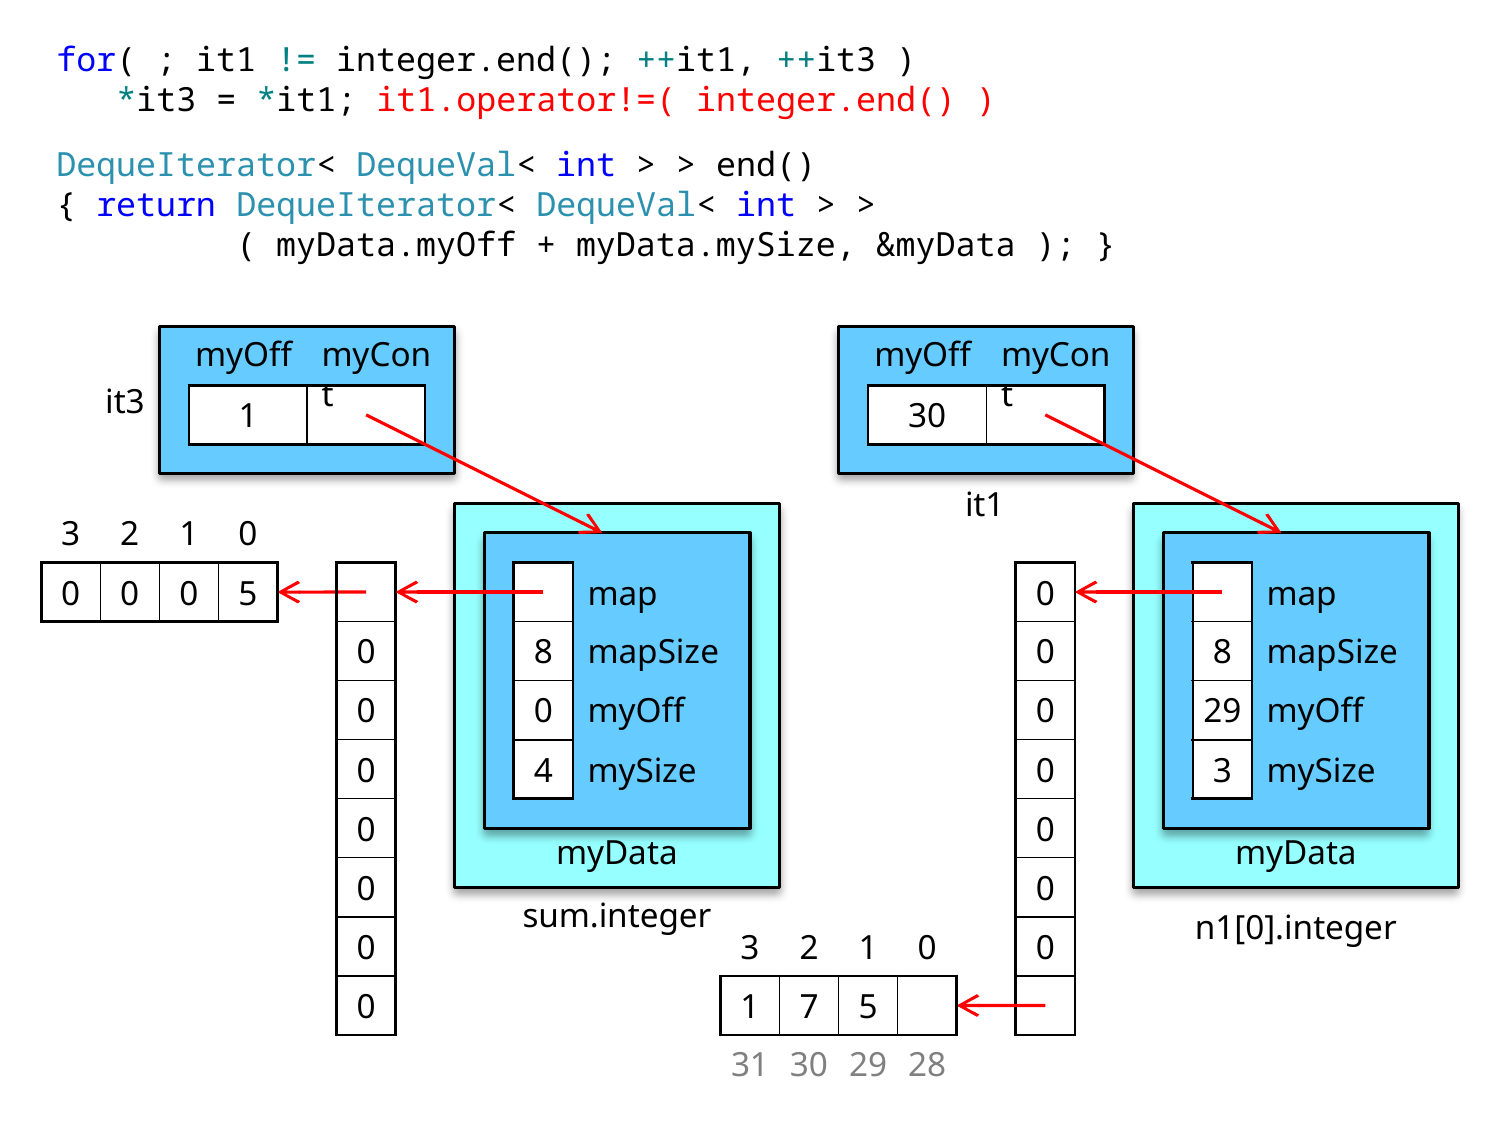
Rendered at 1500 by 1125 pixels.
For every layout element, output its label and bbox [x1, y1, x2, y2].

table_header [338, 564, 394, 621]
table_cell [338, 858, 394, 916]
table_cell [1017, 858, 1074, 916]
table_cell [338, 799, 394, 857]
table_cell [515, 681, 572, 739]
table_cell [720, 1036, 957, 1094]
table_cell [1017, 681, 1074, 739]
table_cell [722, 977, 779, 1034]
table_header [1253, 563, 1429, 622]
table_header [308, 387, 424, 443]
text_box [279, 580, 335, 604]
table_cell [338, 918, 394, 975]
table_cell [1253, 622, 1429, 799]
table_header [987, 387, 1103, 443]
table_header [515, 564, 572, 621]
text_box [838, 326, 1459, 947]
table_cell [1017, 799, 1074, 857]
table_cell [1017, 977, 1074, 1034]
table_cell [219, 564, 276, 620]
text_box [958, 994, 1046, 1017]
table_cell [515, 622, 572, 680]
table_cell [1194, 622, 1251, 680]
table_header [1017, 564, 1074, 621]
table_cell [338, 740, 394, 798]
text_box [70, 326, 780, 947]
table_header [41, 503, 277, 561]
table_cell [780, 977, 838, 1034]
table_cell [338, 977, 394, 1034]
table_cell [898, 977, 955, 1034]
table_cell [43, 564, 100, 620]
table_header [1194, 564, 1251, 621]
table_cell [160, 564, 218, 620]
table_cell [101, 564, 159, 620]
table_cell [1017, 918, 1074, 975]
table_cell [515, 741, 572, 797]
table_cell [1194, 741, 1251, 797]
table_cell [574, 622, 750, 799]
table_header [869, 387, 986, 443]
list [41, 31, 1134, 268]
table_cell [1017, 740, 1074, 798]
table_header [720, 917, 957, 975]
table_header [190, 387, 306, 443]
table_cell [1017, 622, 1074, 680]
table_cell [338, 622, 394, 680]
table_header [574, 563, 750, 622]
table_cell [1194, 681, 1251, 739]
table_cell [338, 681, 394, 739]
table_cell [839, 977, 897, 1034]
